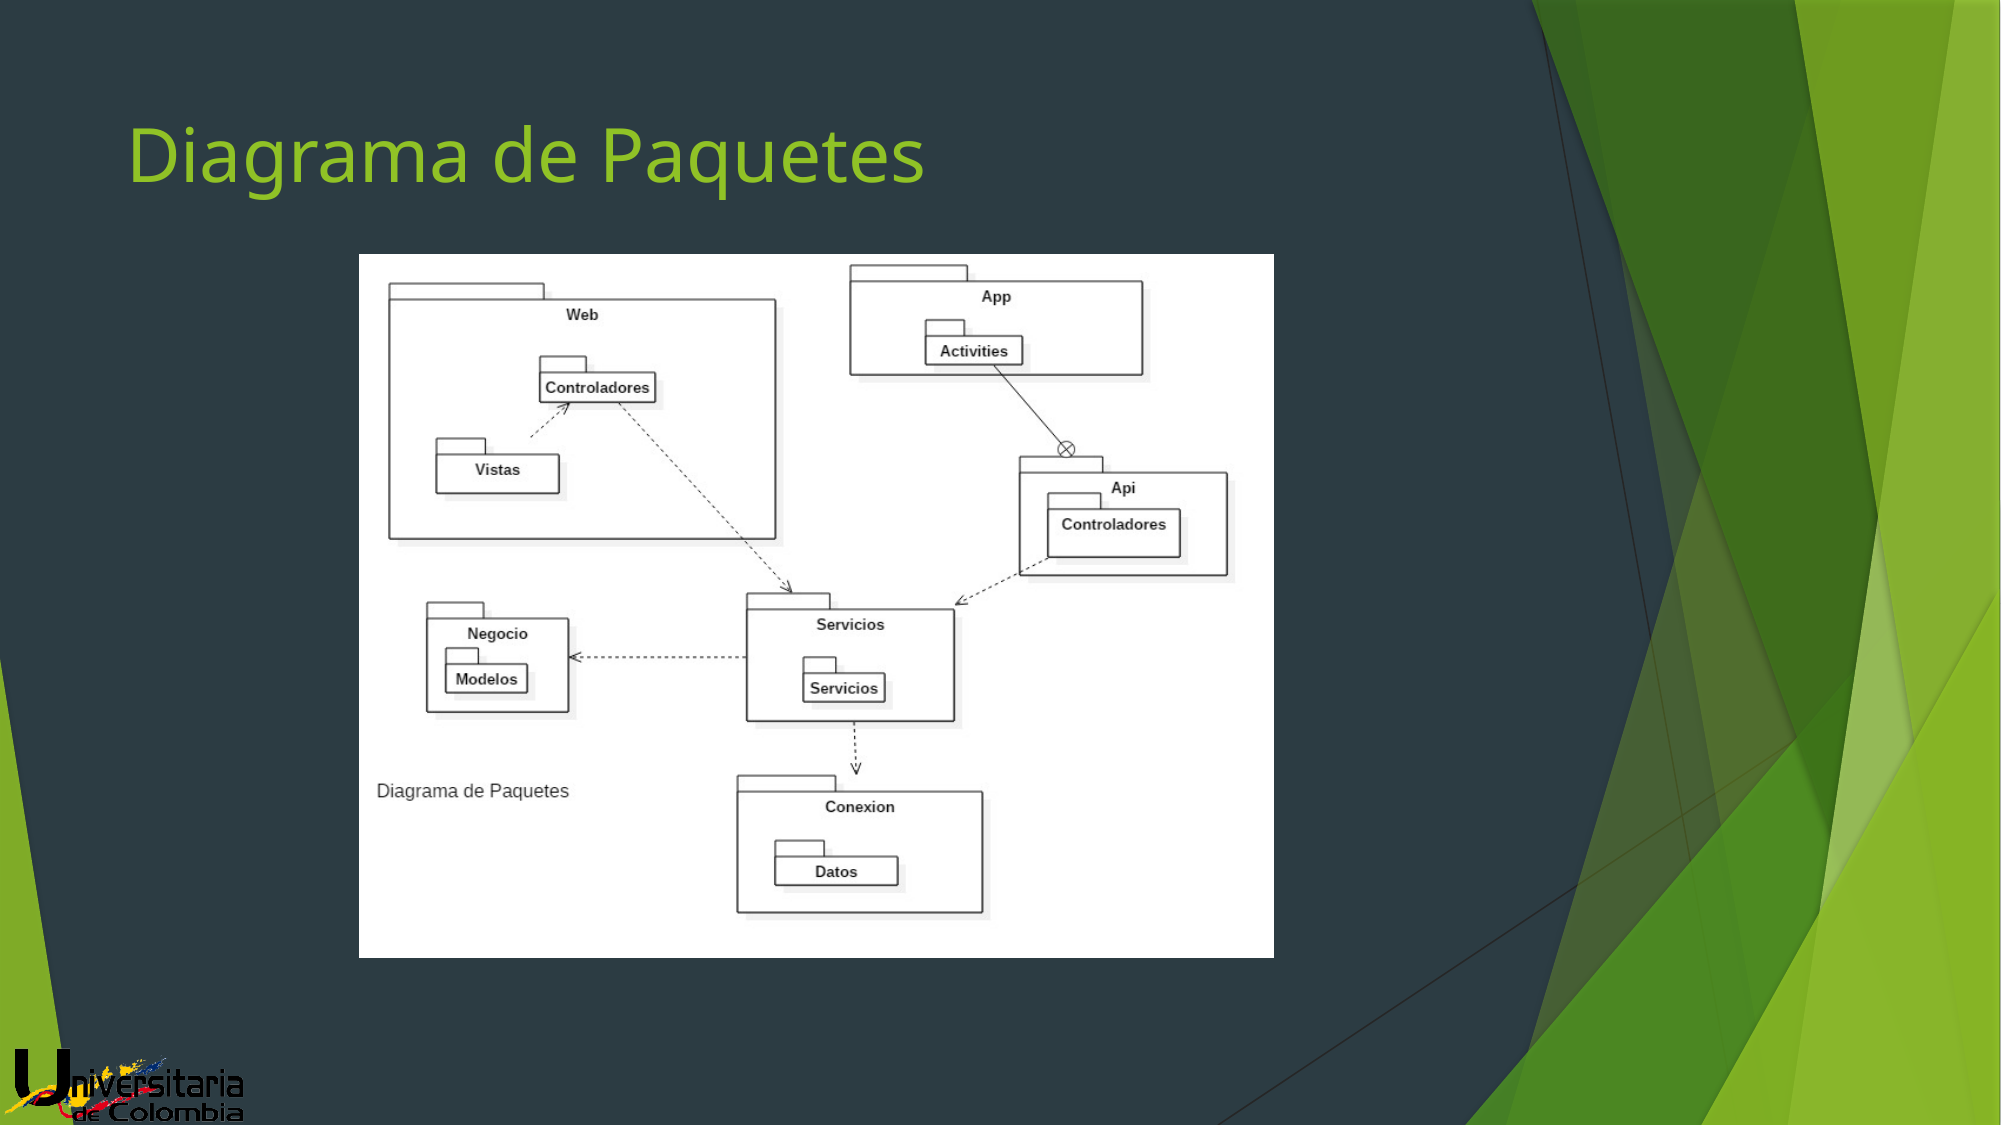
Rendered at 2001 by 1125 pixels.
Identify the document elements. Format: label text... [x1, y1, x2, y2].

picture [0, 1045, 249, 1125]
title Diagrama de Paquetes [111, 99, 1522, 317]
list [358, 253, 1274, 959]
